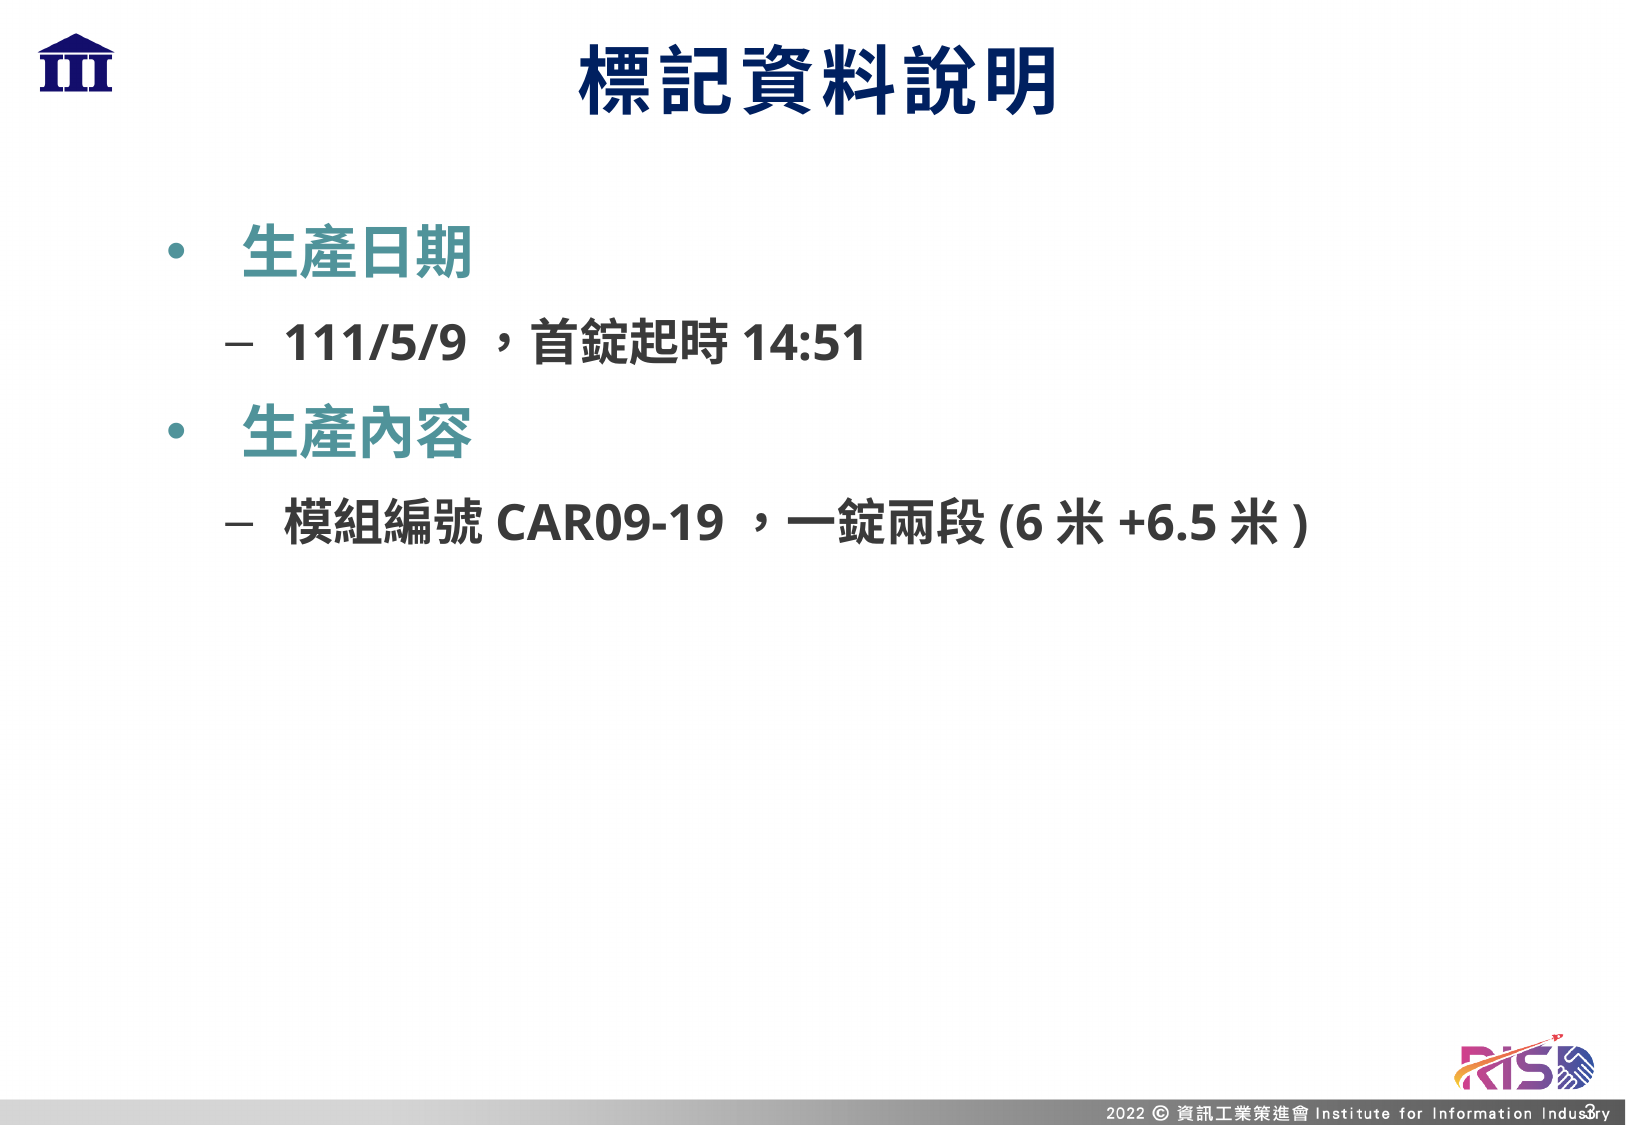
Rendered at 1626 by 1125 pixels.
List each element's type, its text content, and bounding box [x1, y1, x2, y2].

picture [0, 0, 1626, 1125]
title 標記資料說明 [151, 34, 1486, 124]
list 生產日期 111/5/9，首錠起時14:51 生產內容 模組編號CAR09-19，一錠兩段(6米+6.5米) [151, 208, 1474, 1012]
slide_number 2 [1555, 1089, 1625, 1125]
